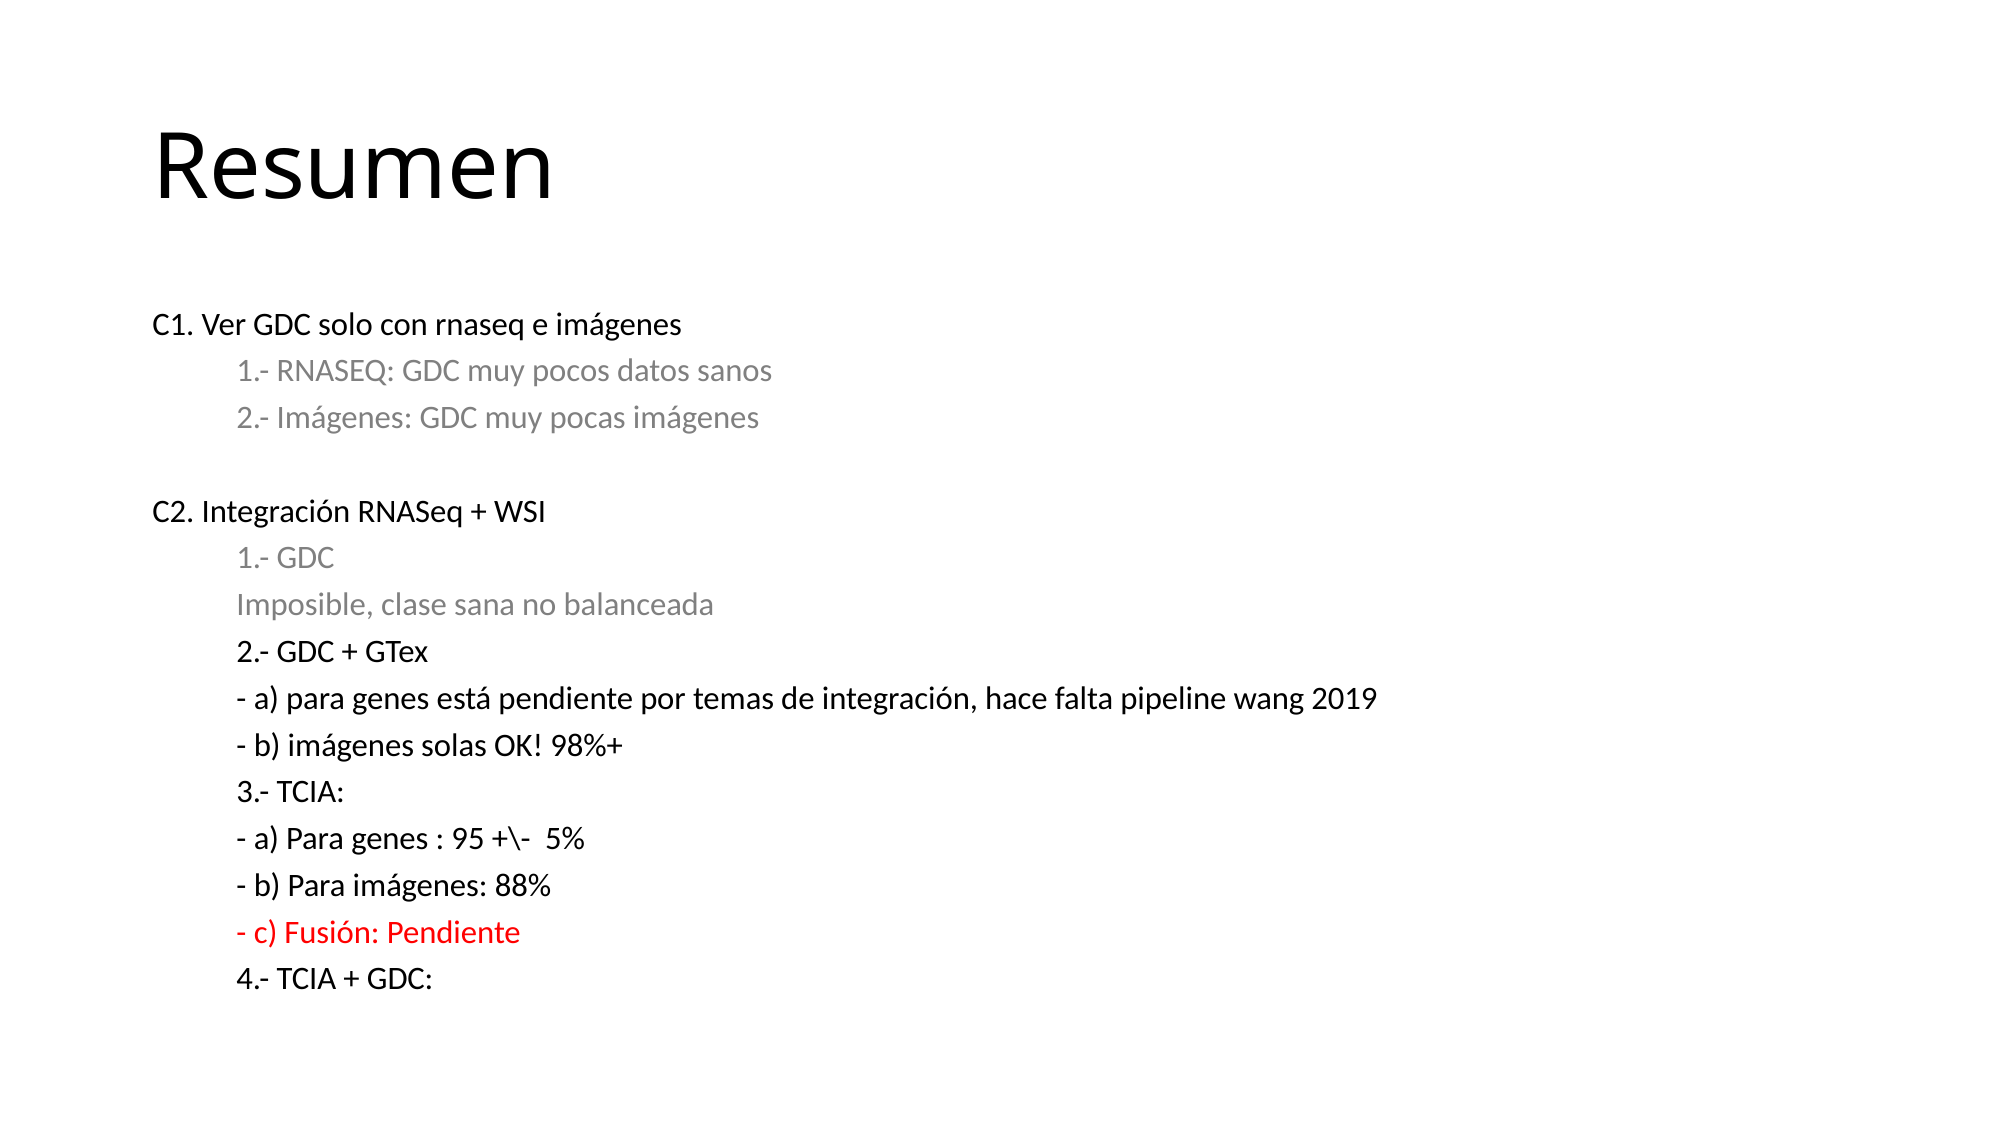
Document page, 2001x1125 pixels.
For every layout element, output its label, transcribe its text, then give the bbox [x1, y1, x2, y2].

list C1. Ver GDC solo con rnaseq e imágenes 1.- RNASEQ: GDC muy pocos datos sanos 2.- Imágenes: GDC muy pocas imágenes C2. Integración RNASeq + WSI 1.- GDC Imposible, clase sana no balanceada 2.- GDC + GTex - a) para genes está pendiente por temas de integración, hace falta pipeline wang 2019 - b) imágenes solas OK! 98%+ 3.- TCIA: - a) Para genes : 95 +\- 5% - b) Para imágenes: 88% - c) Fusión: Pendiente 4.- TCIA + GDC: [137, 299, 1863, 1014]
title Resumen [137, 59, 1863, 278]
